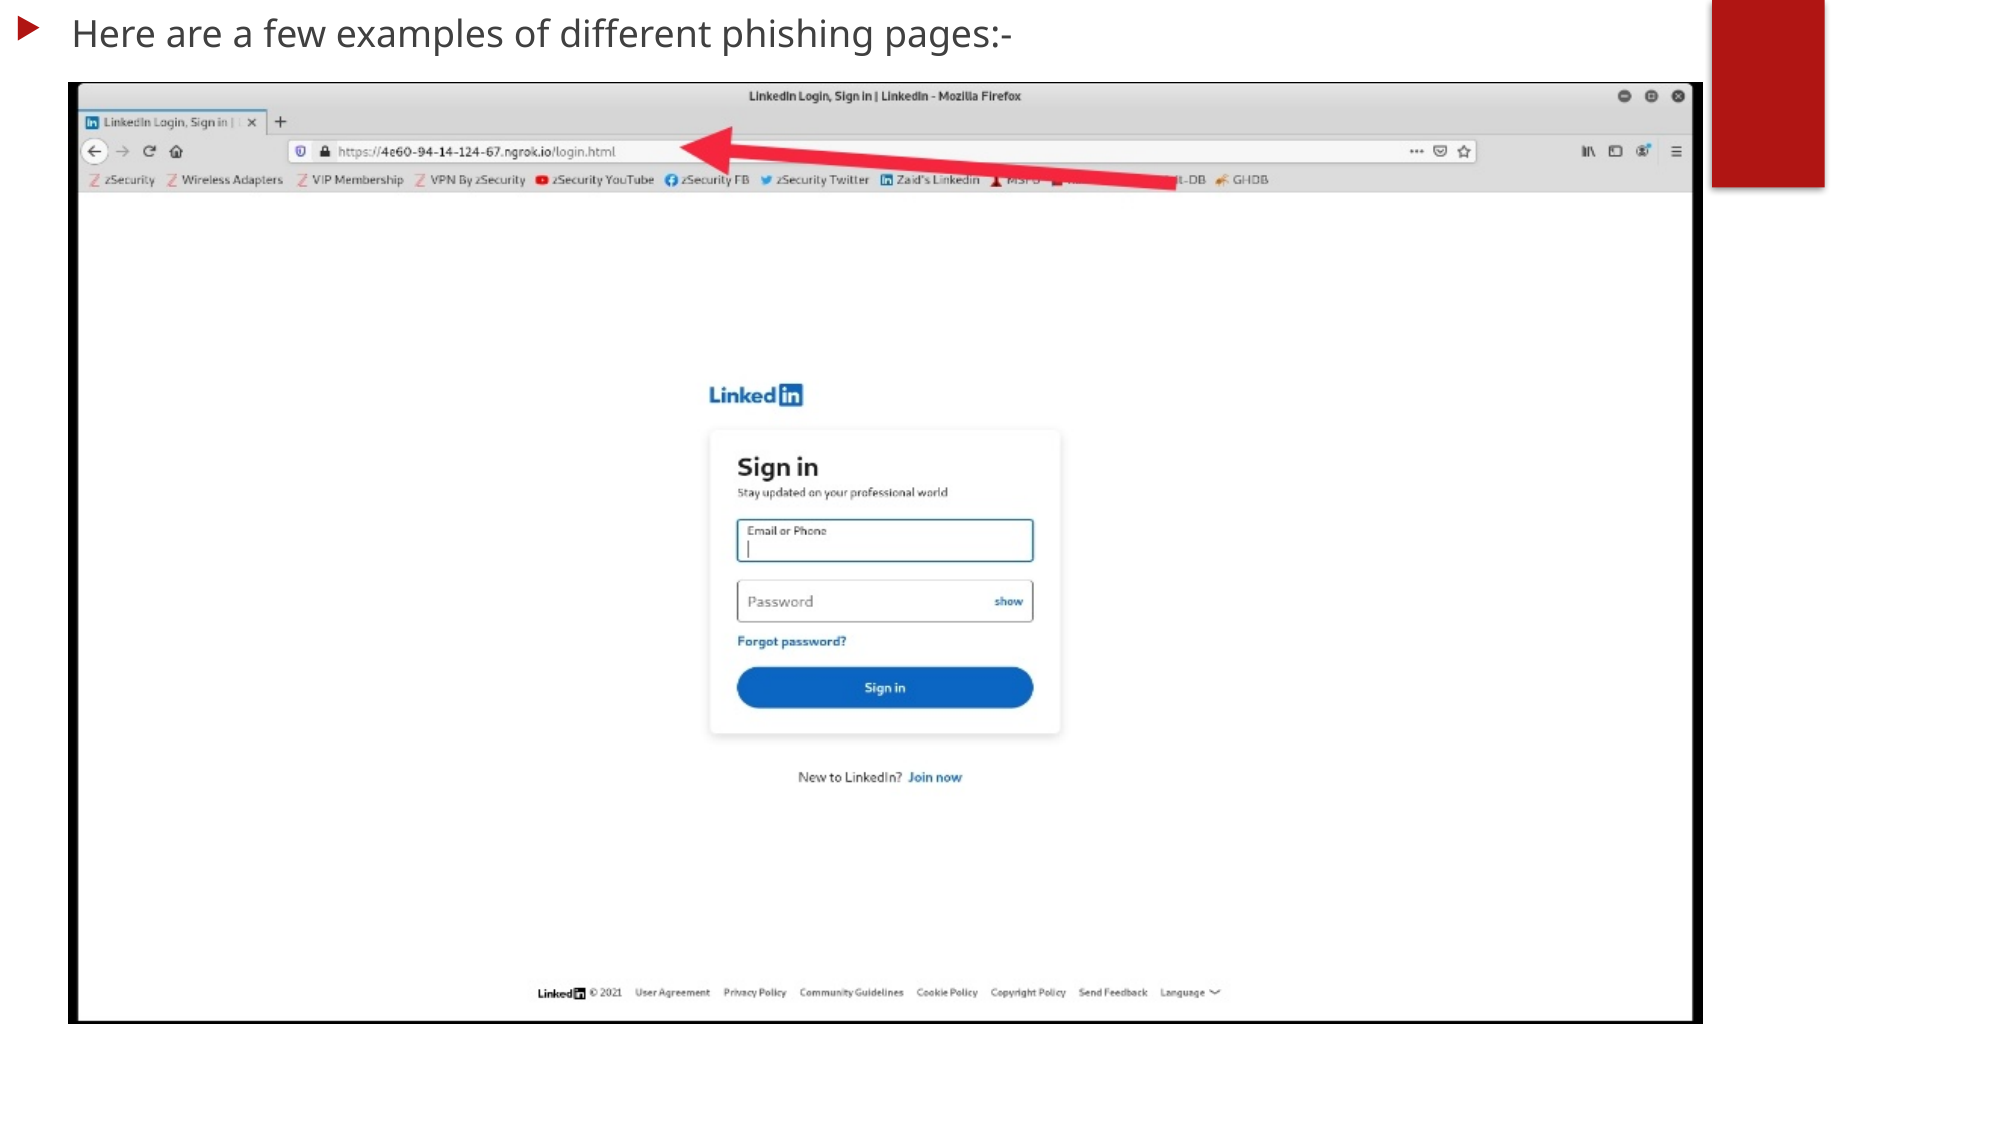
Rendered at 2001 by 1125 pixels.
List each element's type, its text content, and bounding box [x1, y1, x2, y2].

list Here are a few examples of different phishing pages:- [0, 2, 1448, 118]
picture [68, 82, 1703, 1024]
